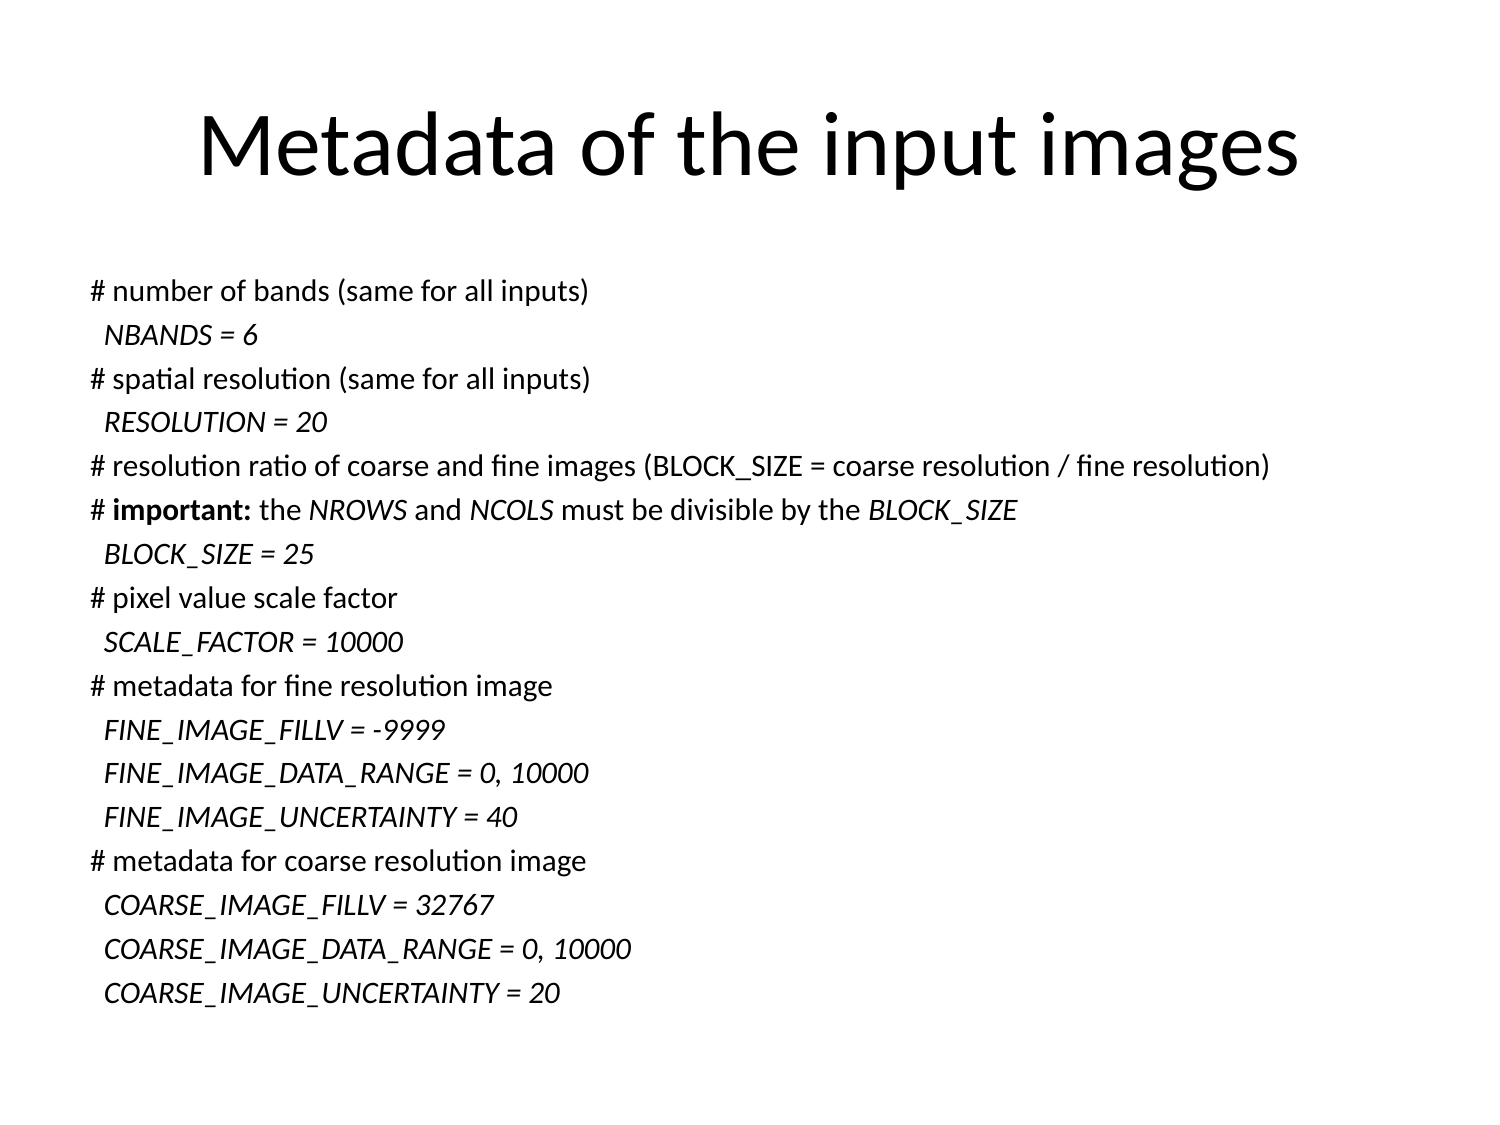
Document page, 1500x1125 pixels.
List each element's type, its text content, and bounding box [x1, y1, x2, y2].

title Metadata of the input images [75, 45, 1425, 233]
list # number of bands (same for all inputs) NBANDS = 6 # spatial resolution (same for all inputs) RESOLUTION = 20 # resolution ratio of coarse and fine images (BLOCK_SIZE = coarse resolution / fine resolution) # important: the NROWS and NCOLS must be divisible by the BLOCK_SIZE BLOCK_SIZE = 25 # pixel value scale factor SCALE_FACTOR = 10000 # metadata for fine resolution image FINE_IMAGE_FILLV = -9999 FINE_IMAGE_DATA_RANGE = 0, 10000 FINE_IMAGE_UNCERTAINTY = 40 # metadata for coarse resolution image COARSE_IMAGE_FILLV = 32767 COARSE_IMAGE_DATA_RANGE = 0, 10000 COARSE_IMAGE_UNCERTAINTY = 20 [75, 262, 1425, 1025]
